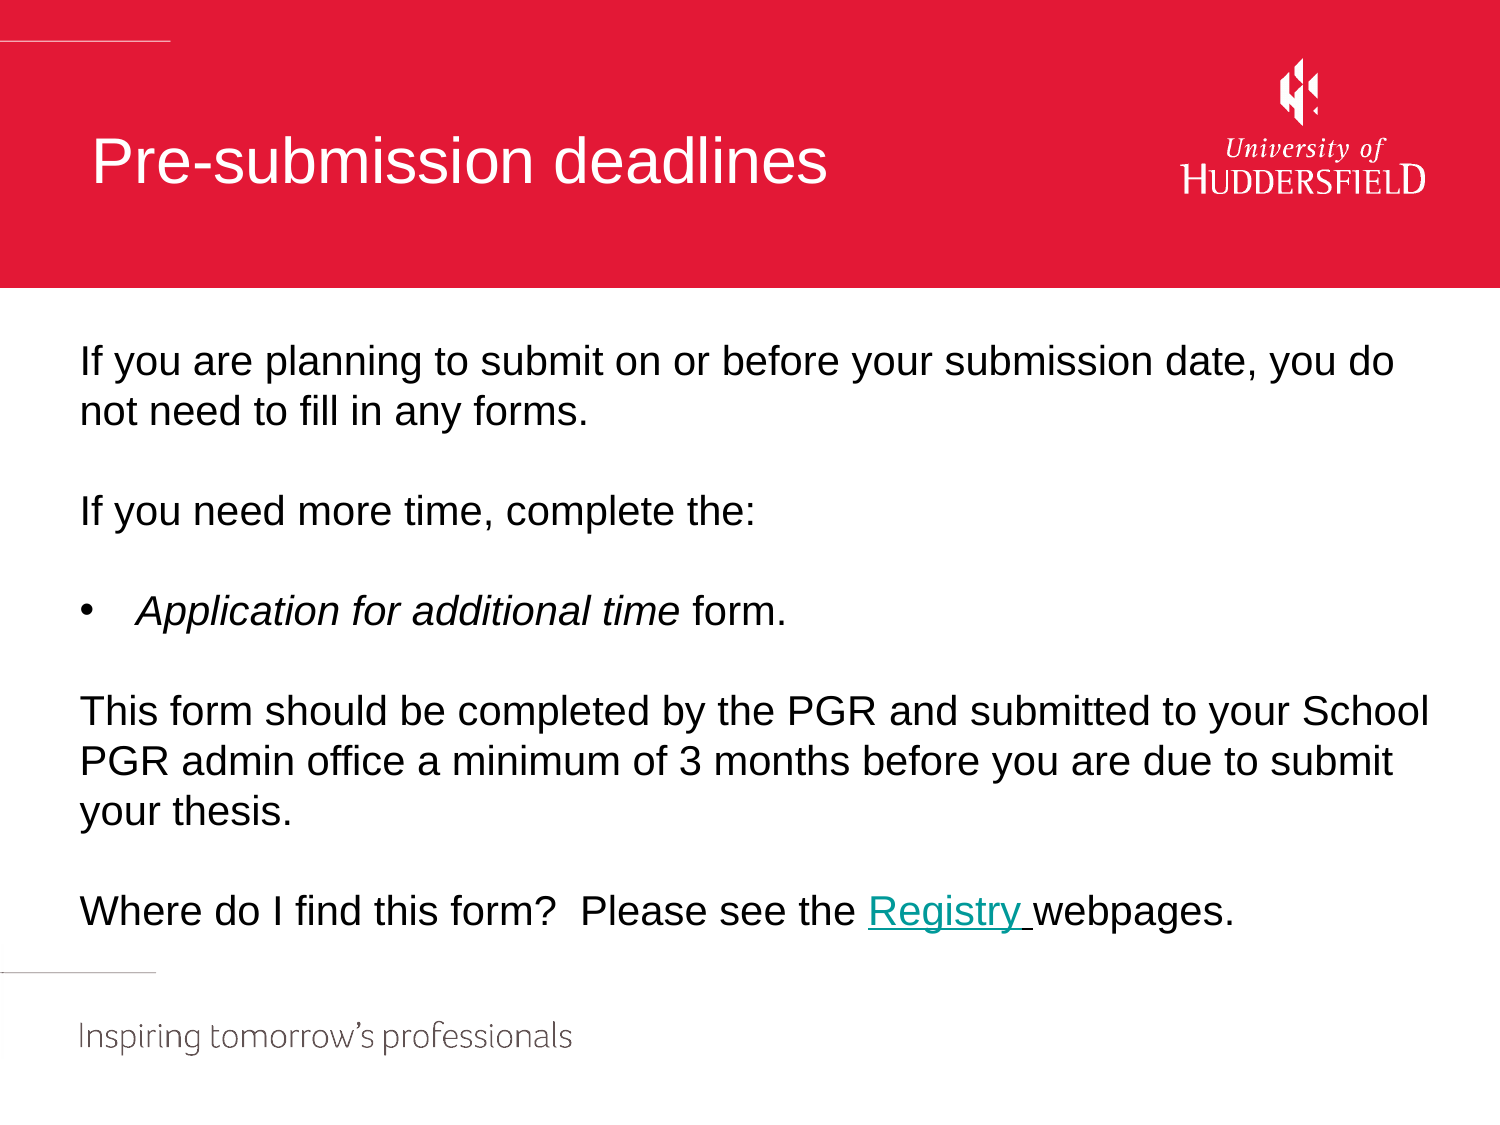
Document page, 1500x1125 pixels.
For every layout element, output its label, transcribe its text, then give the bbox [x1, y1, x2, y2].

text_box If you are planning to submit on or before your submission date, you do not need to fill in any forms. If you need more time, complete the: Application for additional time form. This form should be completed by the PGR and submitted to your School PGR admin office a minimum of 3 months before you are due to submit your thesis. Where do I find this form? Please see the Registry webpages. [64, 326, 1471, 942]
picture [0, 0, 1500, 288]
picture [0, 944, 591, 1059]
title Pre-submission deadlines [76, 84, 1427, 232]
